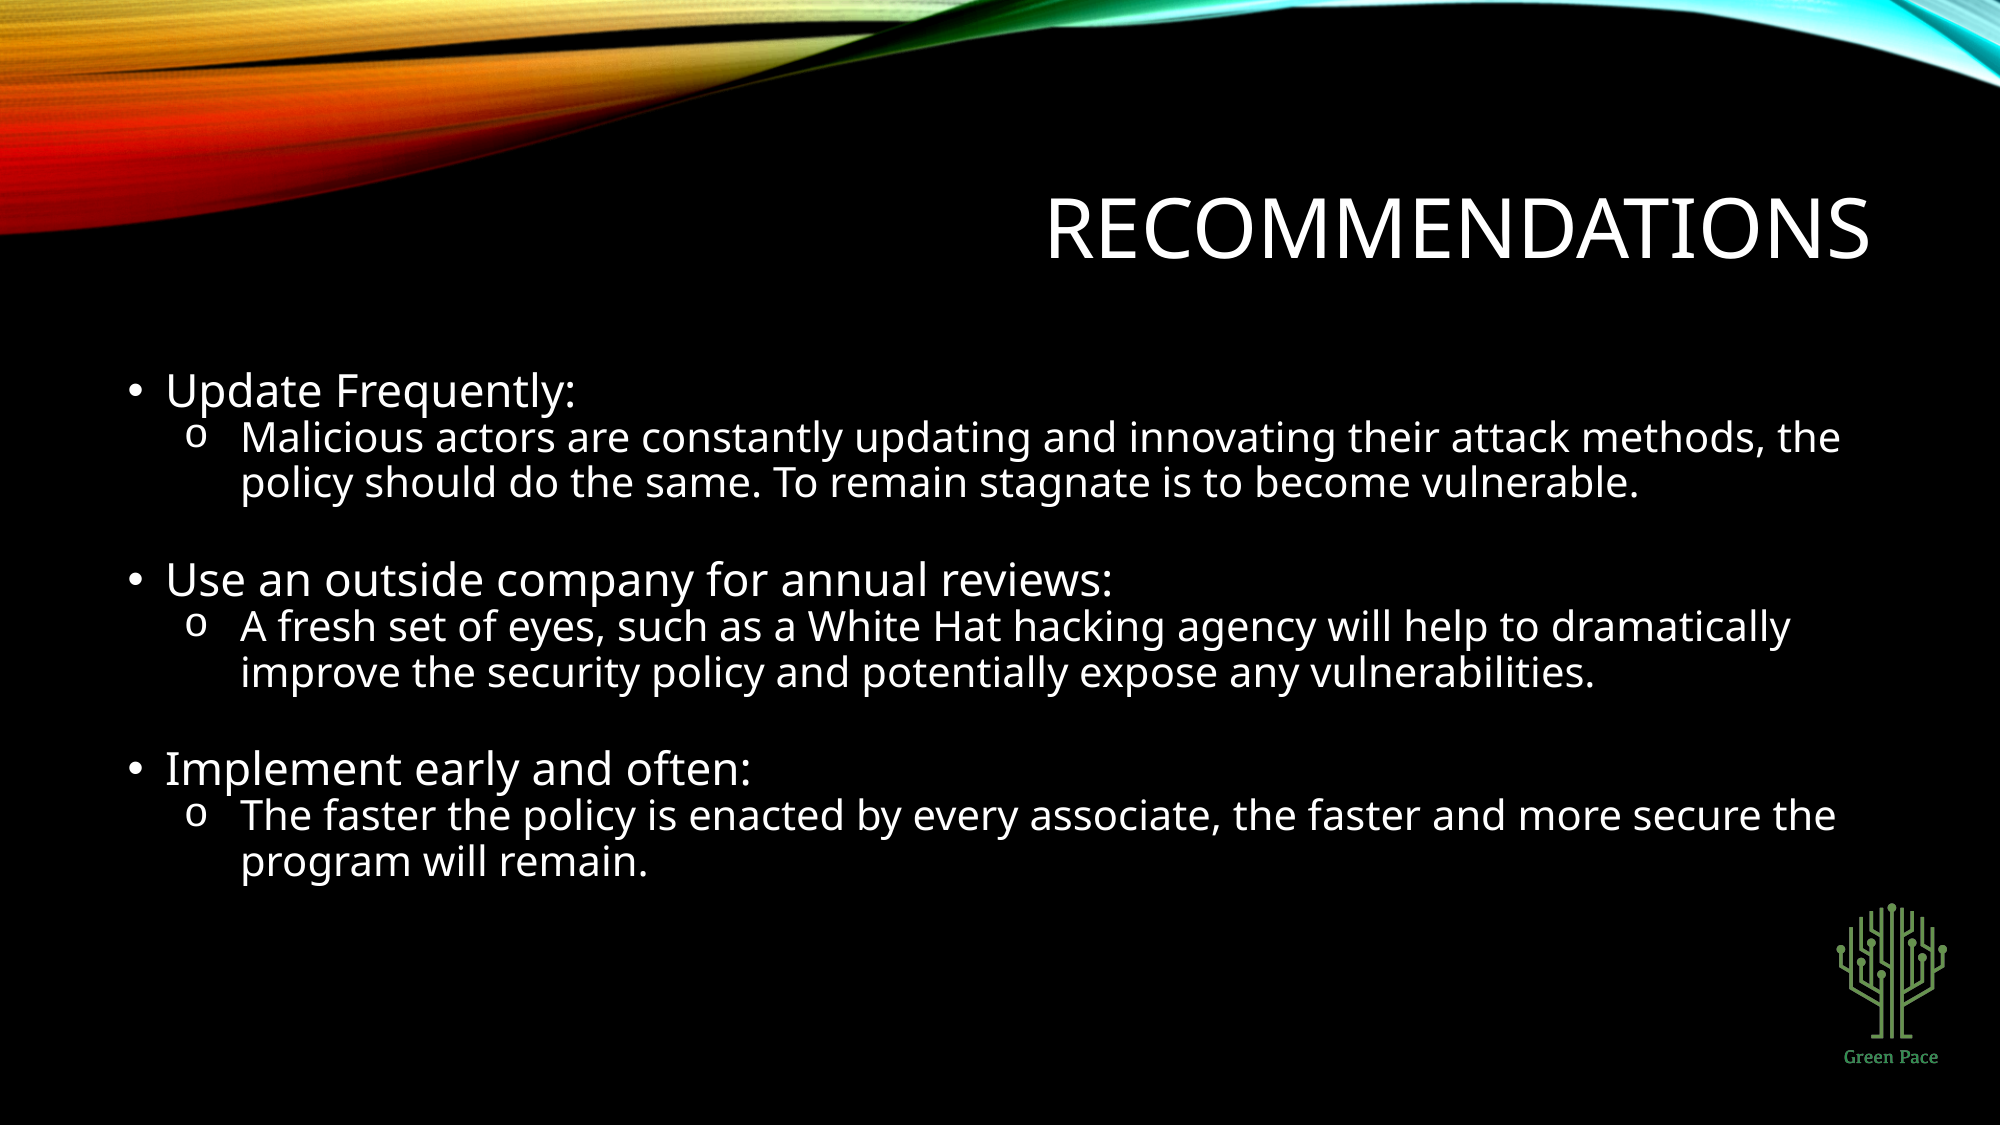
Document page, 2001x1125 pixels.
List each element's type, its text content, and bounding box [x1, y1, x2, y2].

list Update Frequently: Malicious actors are constantly updating and innovating their attack methods, the policy should do the same. To remain stagnate is to become vulnerable. Use an outside company for annual reviews: A fresh set of eyes, such as a White Hat hacking agency will help to dramatically improve the security policy and potentially expose any vulnerabilities. Implement early and often: The faster the policy is enacted by every associate, the faster and more secure the program will remain. [112, 360, 1888, 1021]
title RECOMMENDATIONS [474, 125, 1888, 338]
picture [0, 0, 2000, 237]
picture [1817, 892, 1964, 1082]
